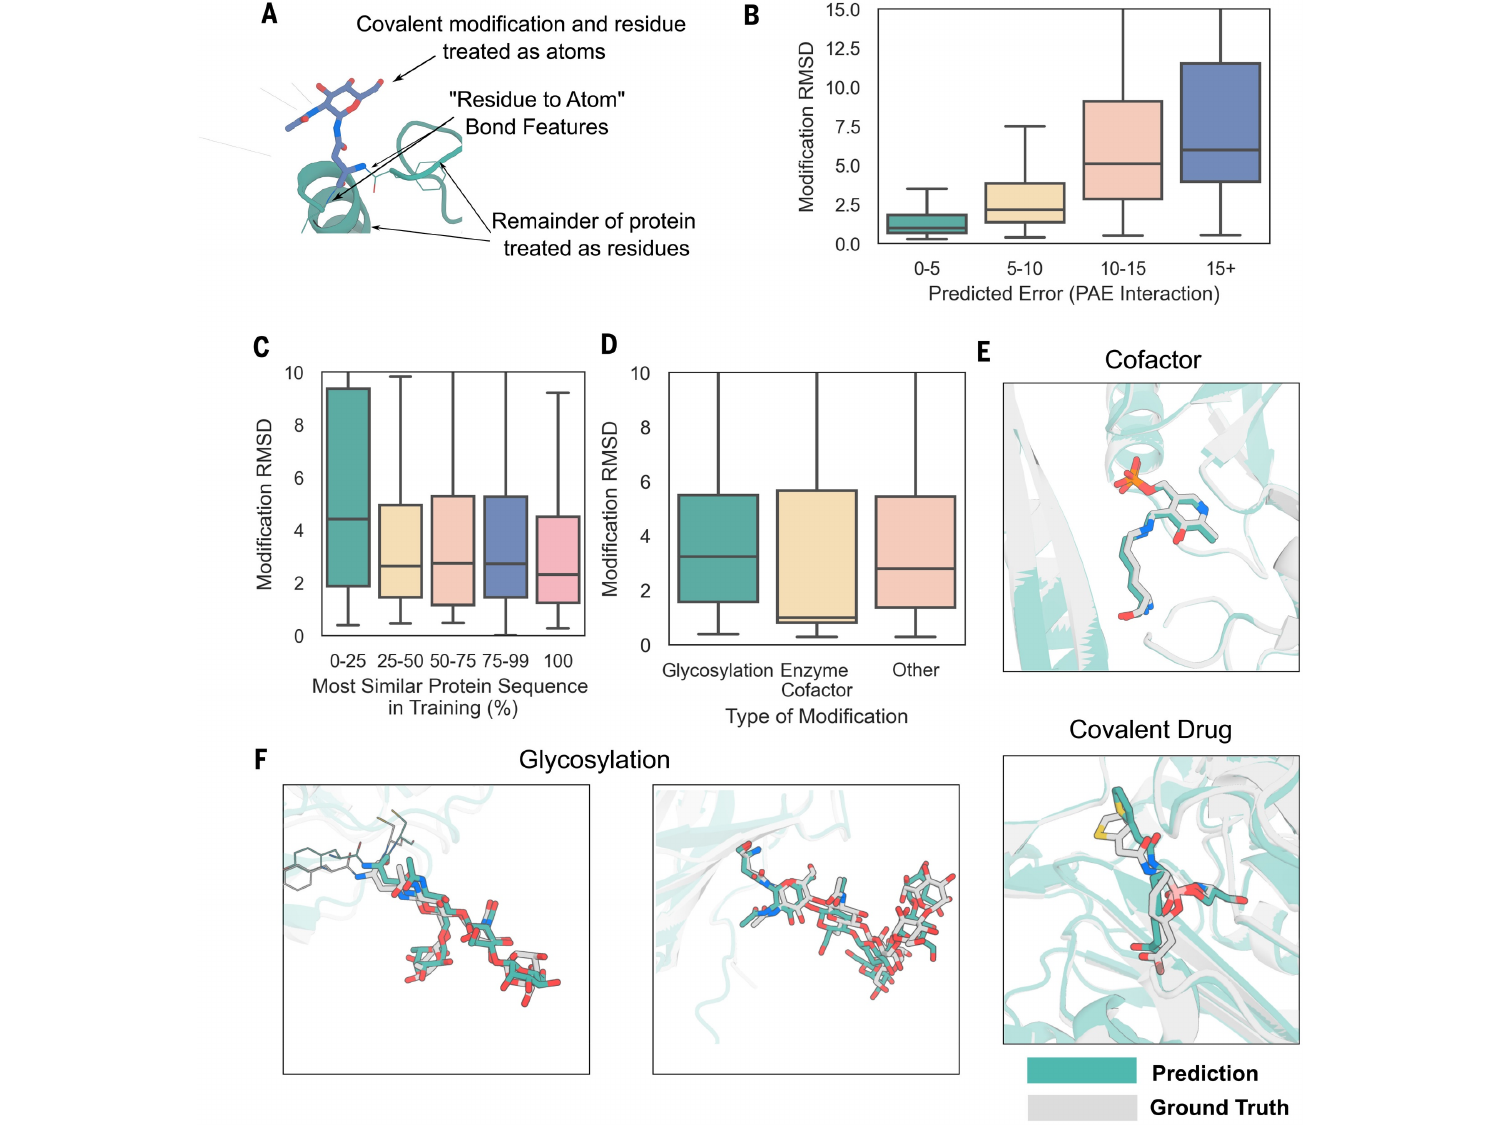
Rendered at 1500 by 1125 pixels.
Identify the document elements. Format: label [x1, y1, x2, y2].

picture [197, 0, 1303, 1125]
